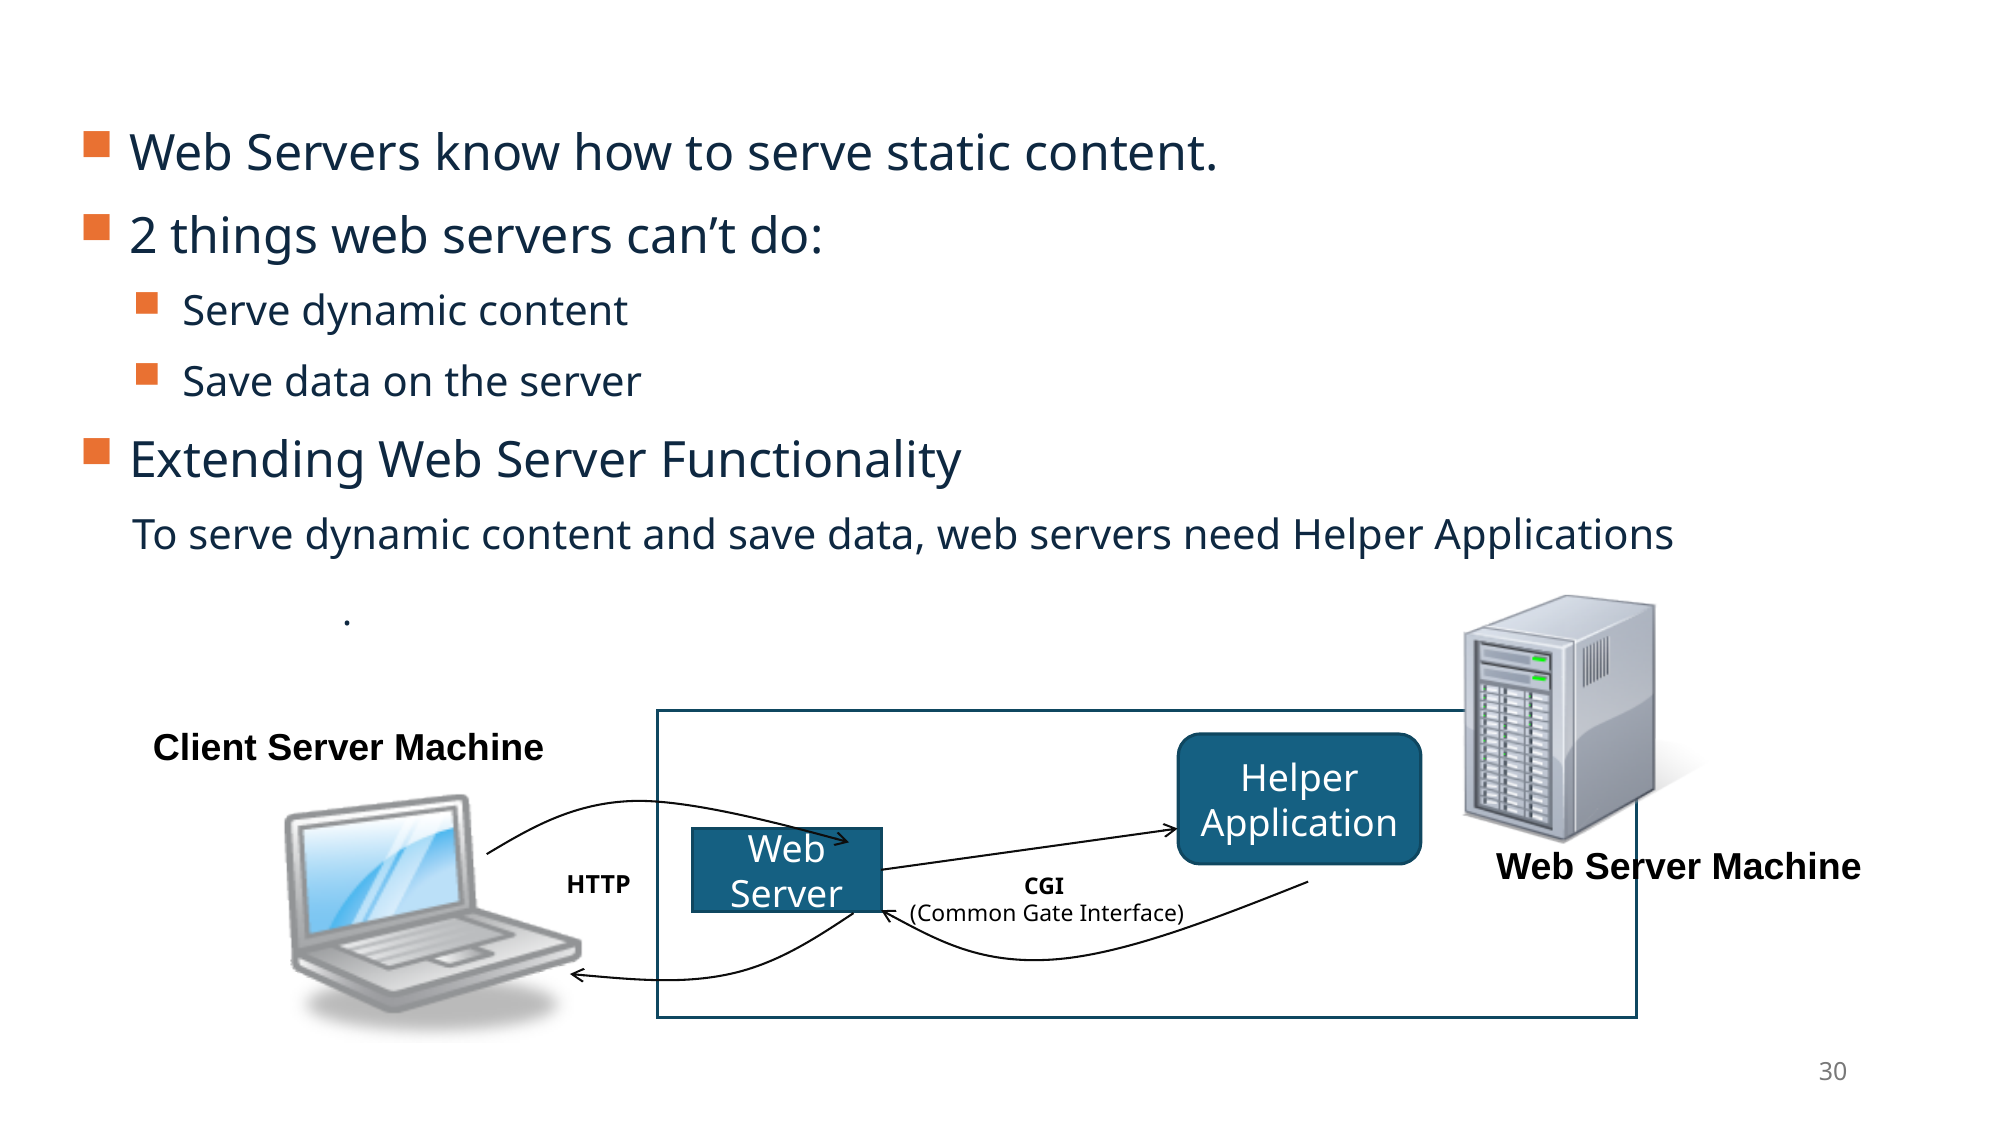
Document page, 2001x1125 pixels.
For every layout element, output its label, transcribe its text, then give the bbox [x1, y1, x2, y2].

text_box Client Server Machine [138, 715, 268, 776]
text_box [268, 579, 1943, 1125]
text_box Web Servers know how to serve static content. 2 things web servers can’t do: Serve dynamic content Save data on the server Extending Web Server Functionality To serve dynamic content and save data, web servers need Helper Applications [64, 113, 1905, 940]
